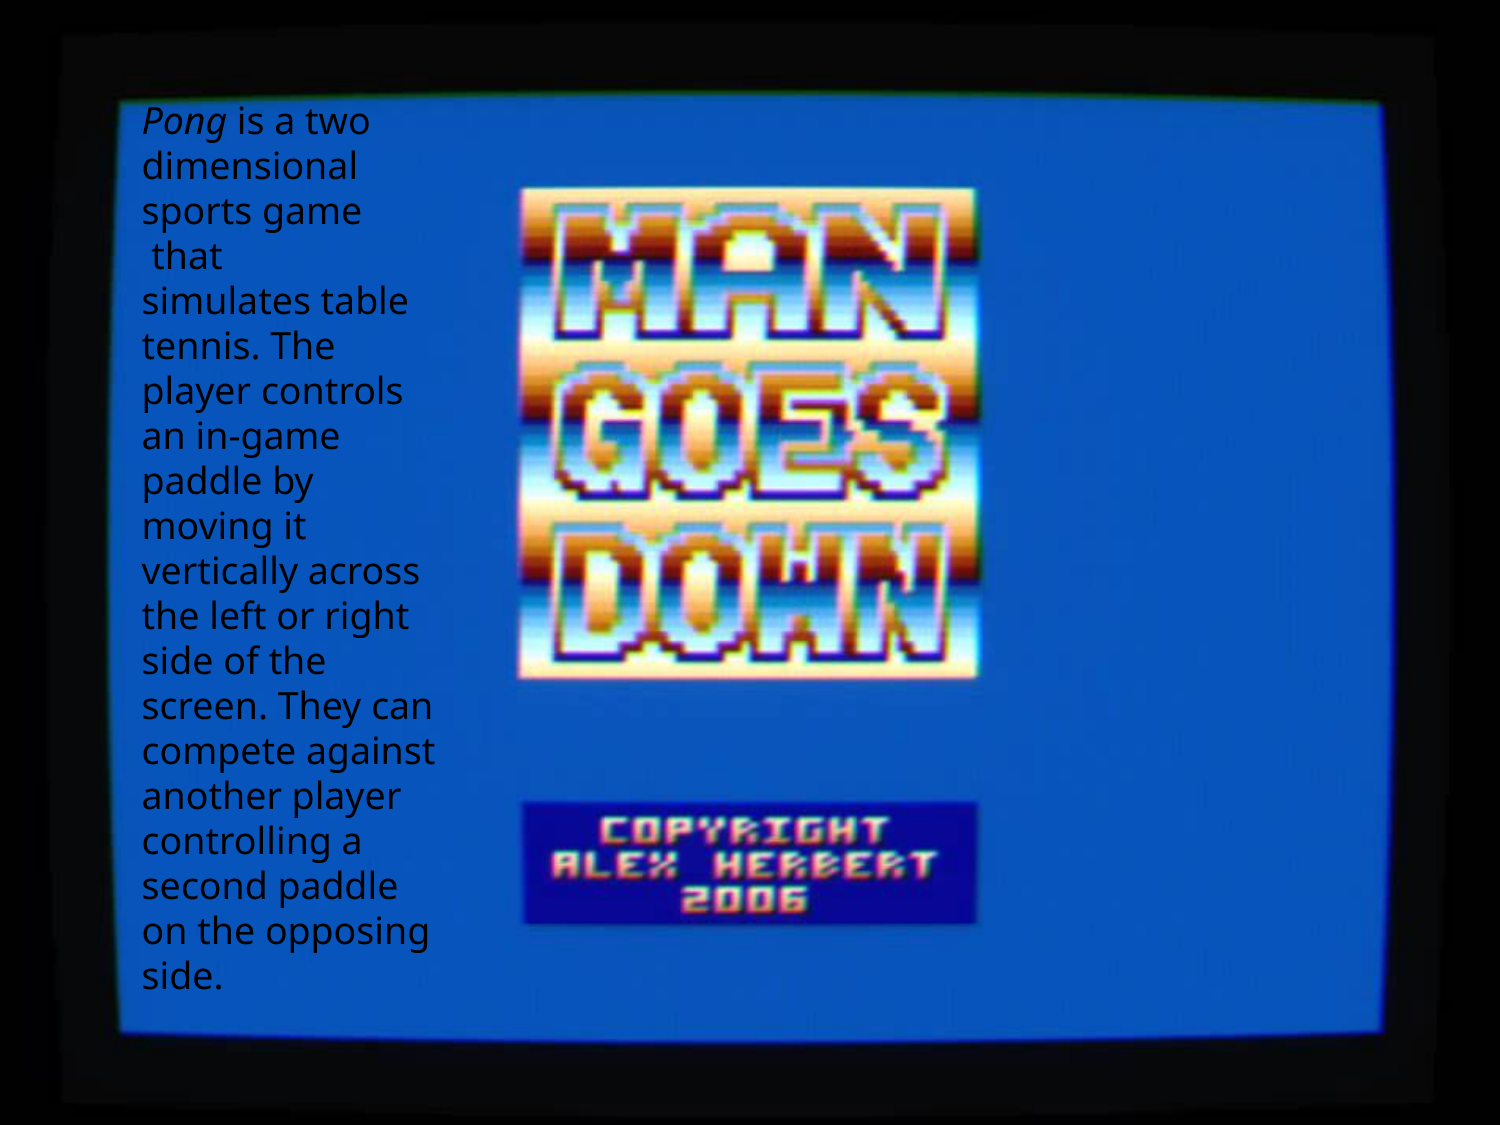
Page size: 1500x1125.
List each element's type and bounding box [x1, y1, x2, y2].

list [0, 0, 1500, 1125]
